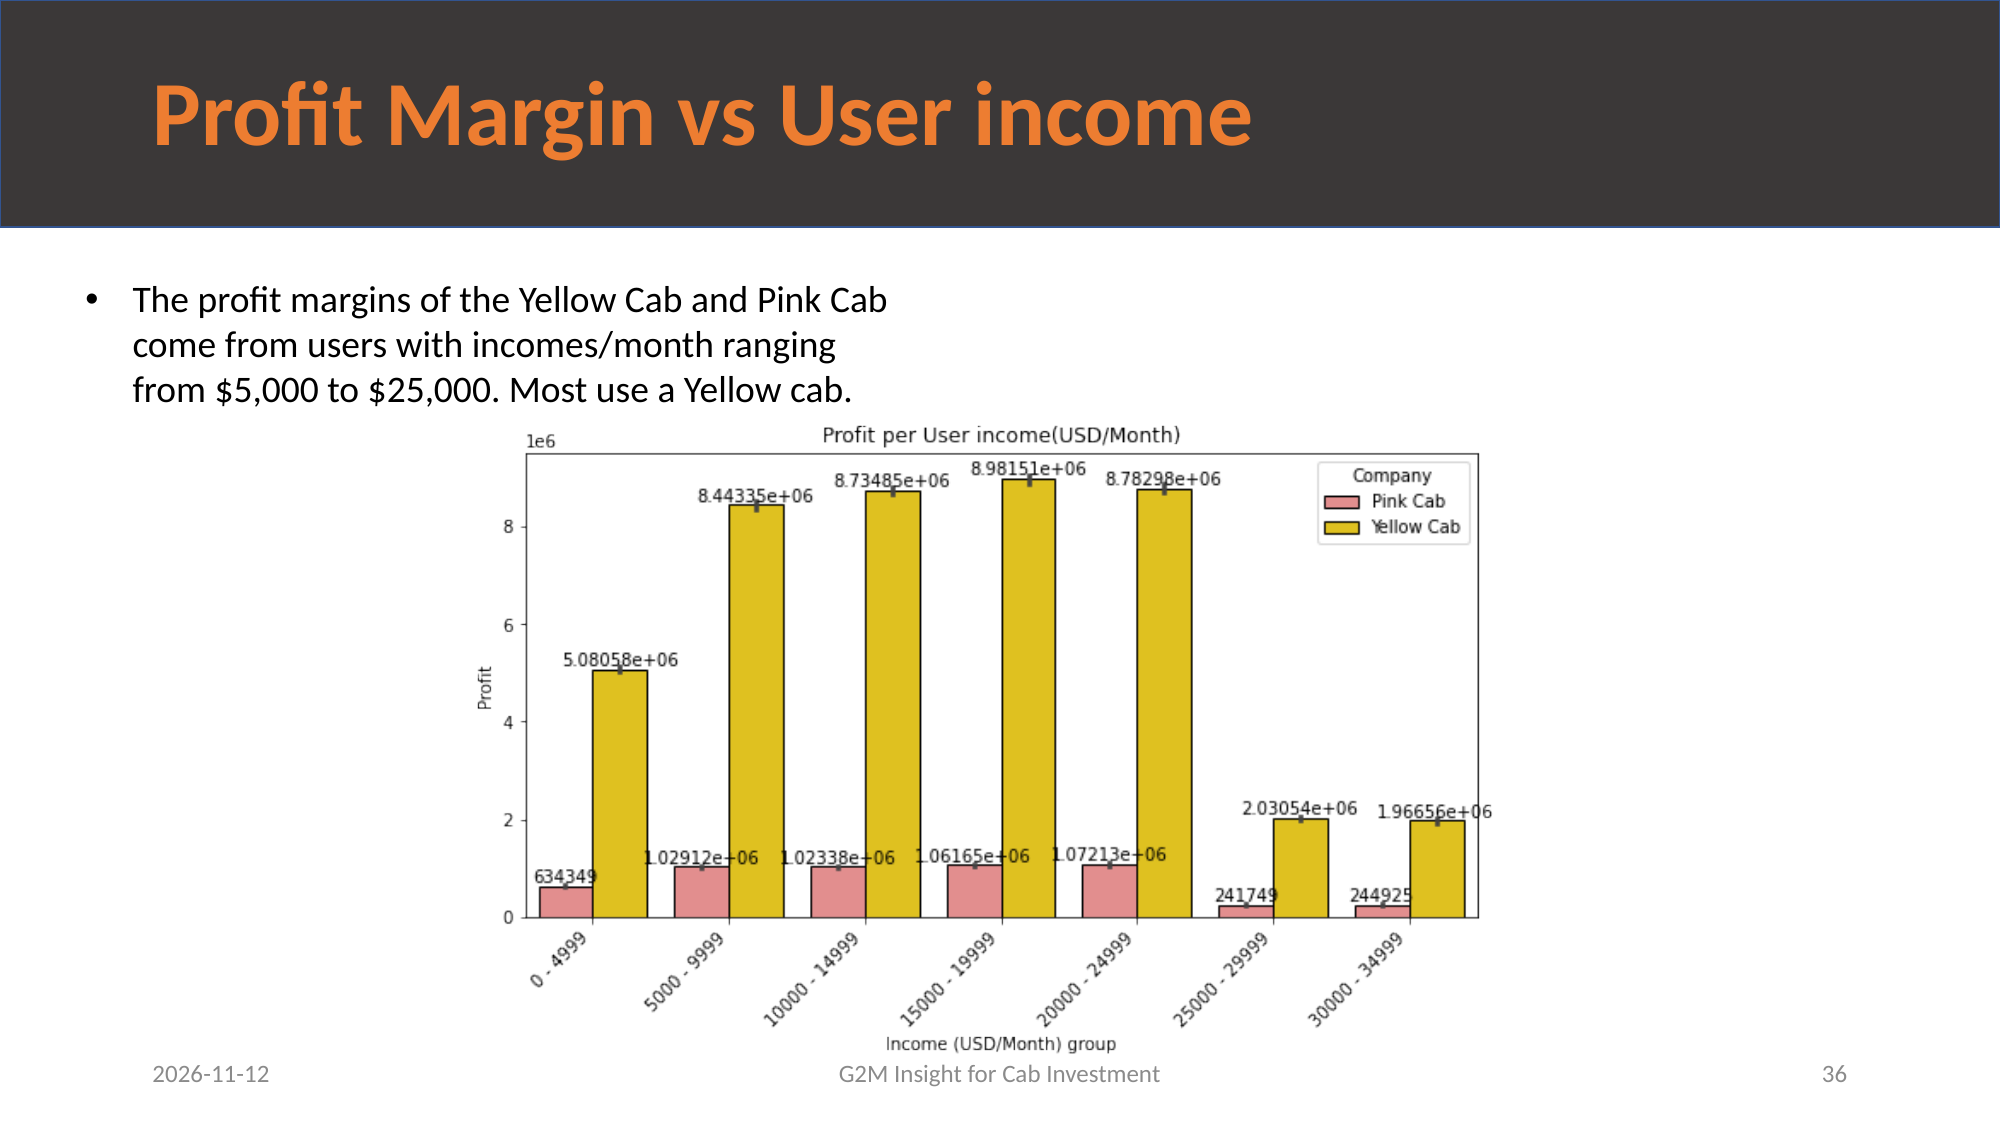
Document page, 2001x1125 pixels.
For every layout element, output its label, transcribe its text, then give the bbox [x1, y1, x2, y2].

text_box The profit margins of the Yellow Cab and Pink Cab come from users with incomes/month ranging from $5,000 to $25,000. Most use a Yellow cab. [70, 268, 913, 418]
footer G2M Insight for Cab Investment [662, 1066, 1338, 1103]
slide_number 36 [1412, 1042, 1863, 1103]
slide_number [137, 1042, 588, 1103]
picture [466, 414, 1507, 1066]
text_box Profit Margin vs User income [137, 7, 1863, 225]
text_box [0, 0, 2000, 228]
